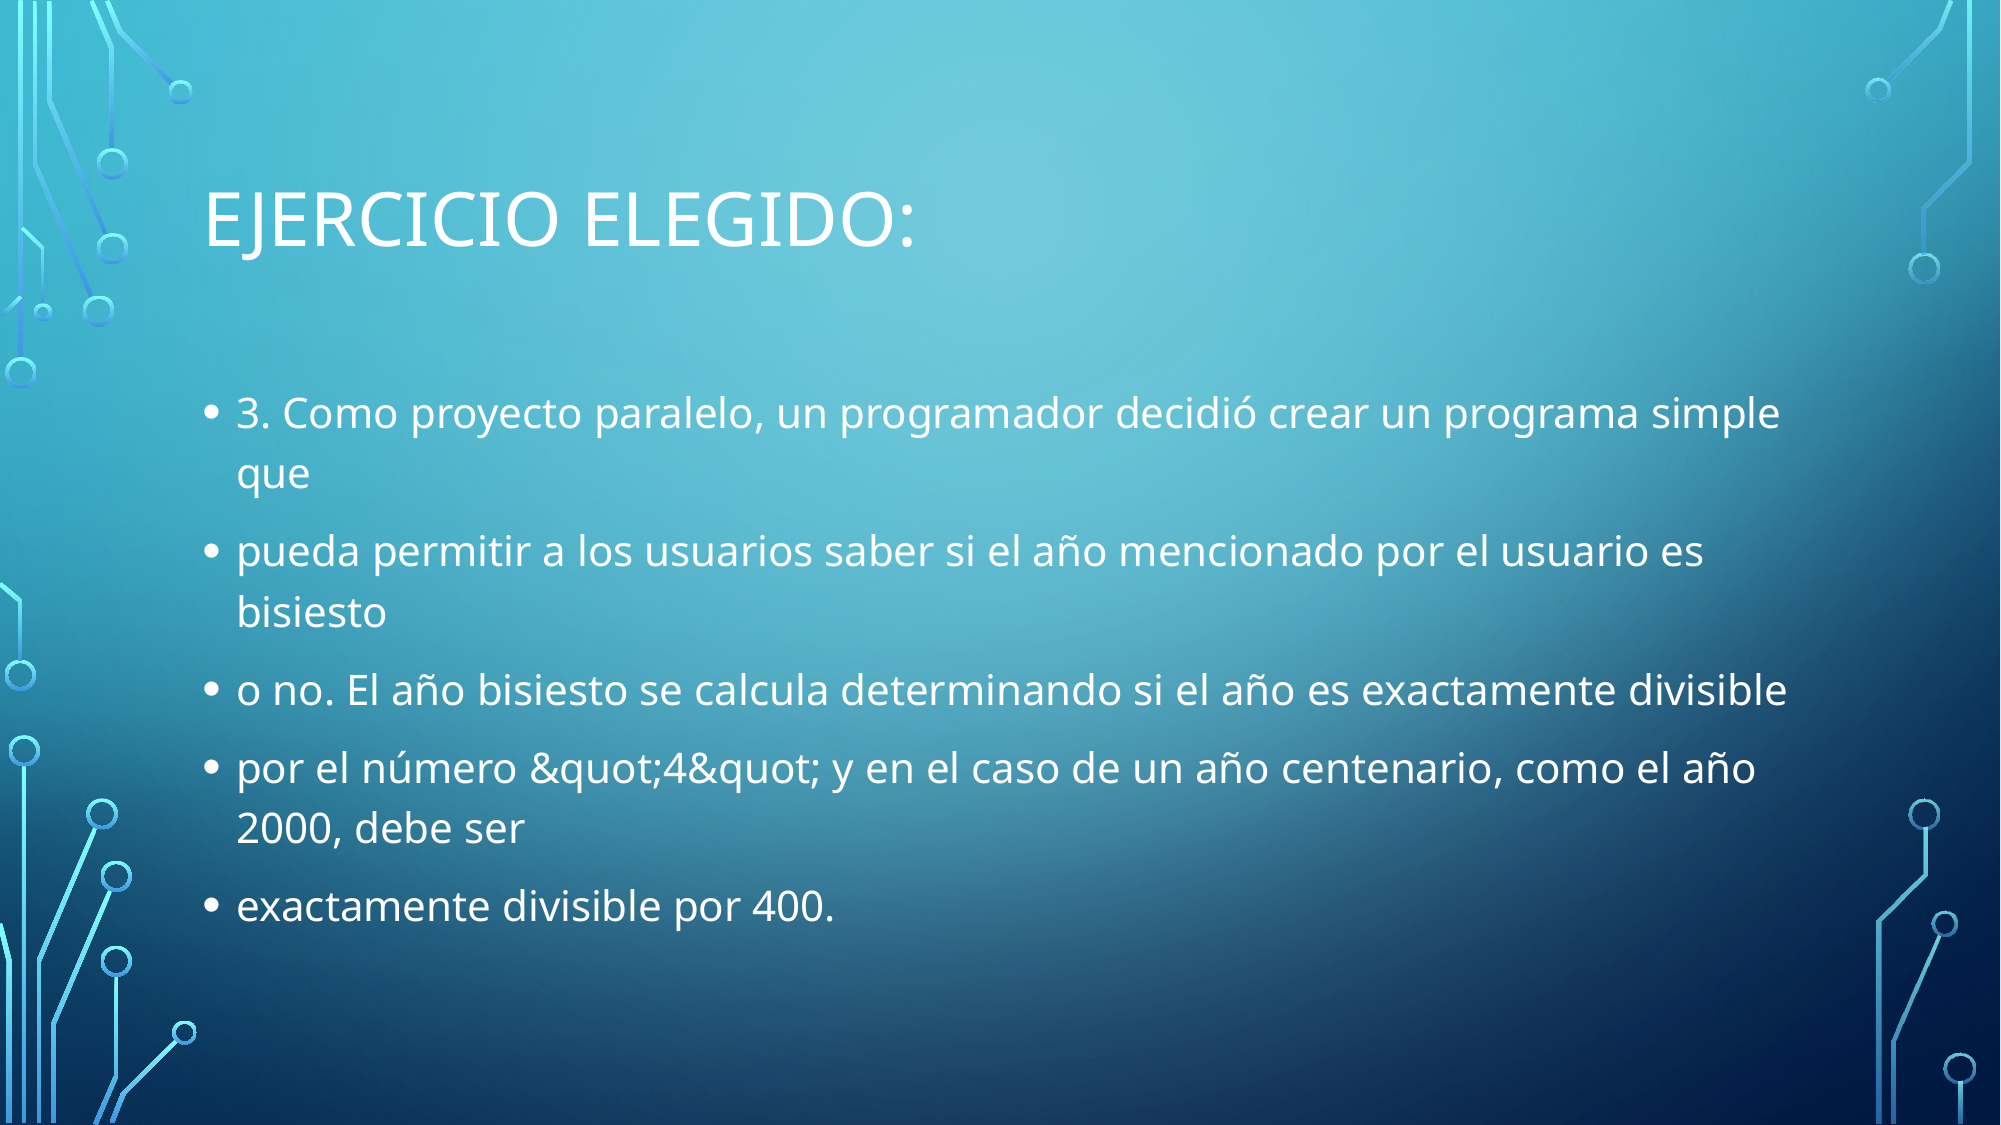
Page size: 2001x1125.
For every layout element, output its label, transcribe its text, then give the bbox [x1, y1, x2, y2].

title Ejercicio elegido: [187, 101, 1813, 344]
list 3. Como proyecto paralelo, un programador decidió crear un programa simple que pueda permitir a los usuarios saber si el año mencionado por el usuario es bisiesto o no. El año bisiesto se calcula determinando si el año es exactamente divisible por el número &quot;4&quot; y en el caso de un año centenario, como el año 2000, debe ser exactamente divisible por 400. [187, 369, 1813, 950]
